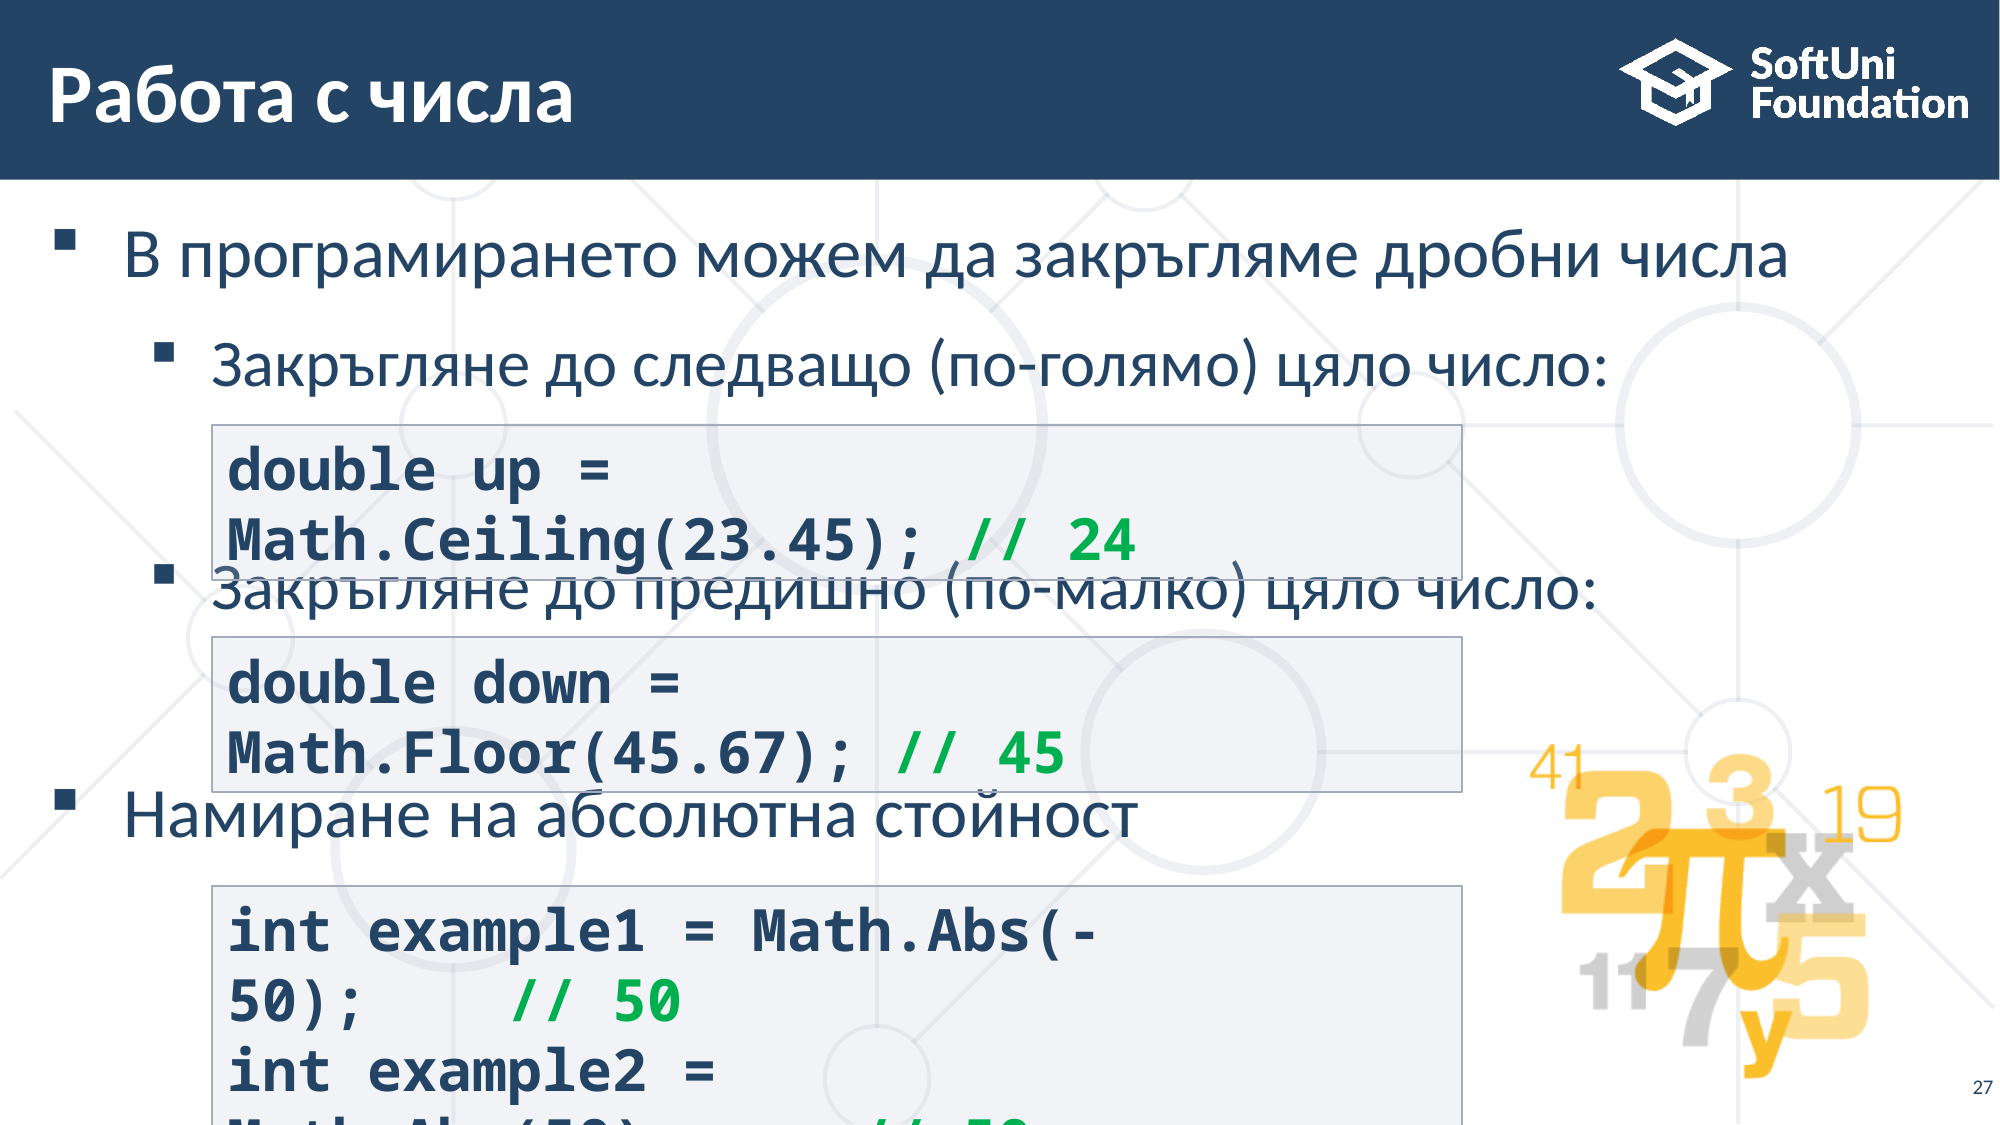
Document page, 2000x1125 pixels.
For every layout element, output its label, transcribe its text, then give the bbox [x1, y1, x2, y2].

text_box double up = Math.Ceiling(23.45); // 24 [212, 424, 1463, 580]
slide_number 27 [1929, 1070, 2000, 1103]
picture [1618, 38, 1968, 126]
title Работа с числа [31, 16, 1591, 162]
list В програмирането можем да закръгляме дробни числа Закръгляне до следващо (по-голямо) цяло число: Закръгляне до предишно (по-малко) цяло число: Намиране на абсолютна стойност [31, 196, 1970, 1050]
text_box double down = Math.Floor(45.67); // 45 [212, 637, 1463, 793]
text_box int example1 = Math.Abs(-50); // 50 int example2 = Math.Abs(50); // 50 [212, 885, 1463, 1125]
picture [1524, 733, 1910, 1087]
